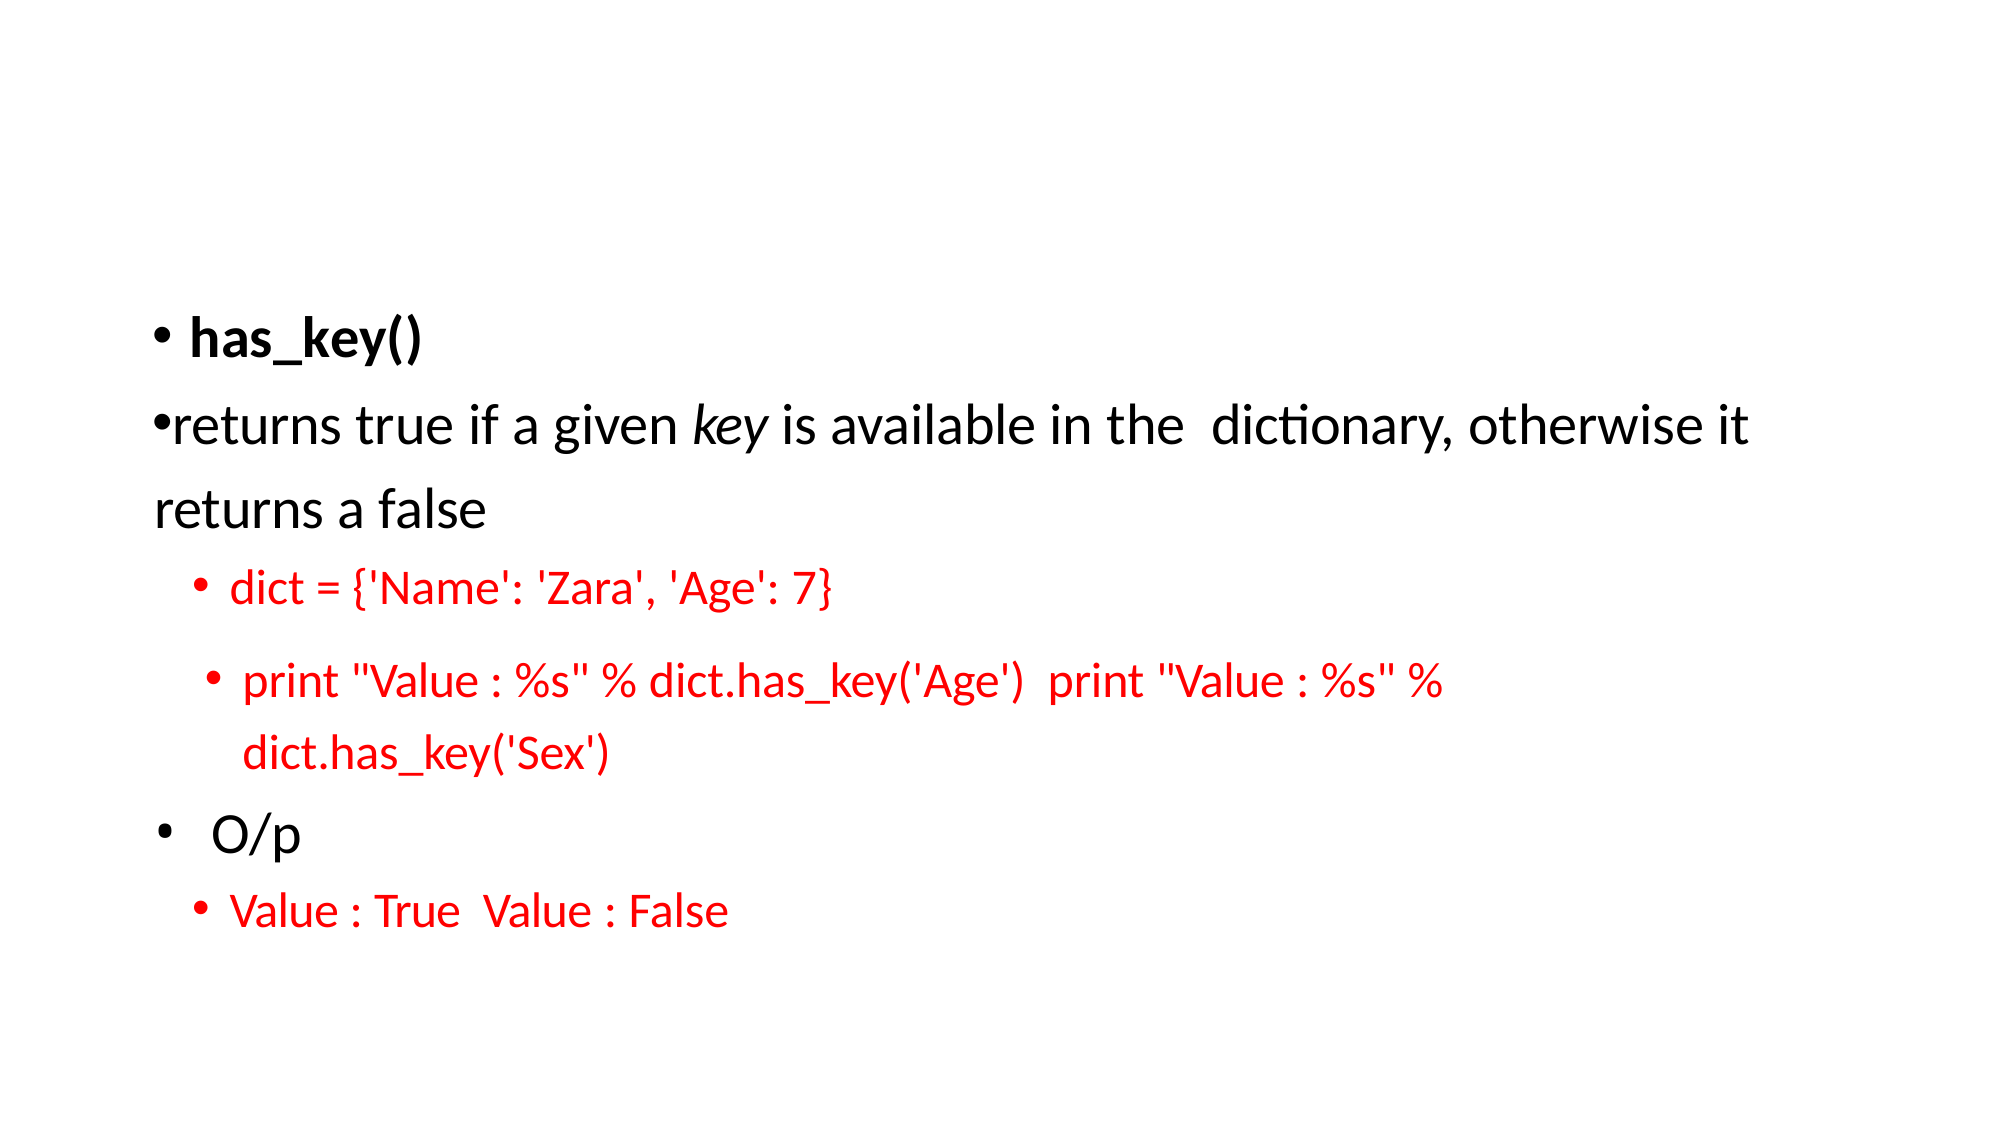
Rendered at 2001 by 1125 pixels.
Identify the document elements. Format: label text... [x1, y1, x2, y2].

list has_key() returns true if a given key is available in the dictionary, otherwise it returns a false dict = {'Name': 'Zara', 'Age': 7} print "Value : %s" % dict.has_key('Age') print "Value : %s" % dict.has_key('Sex') O/p Value : True Value : False [137, 299, 1863, 1014]
